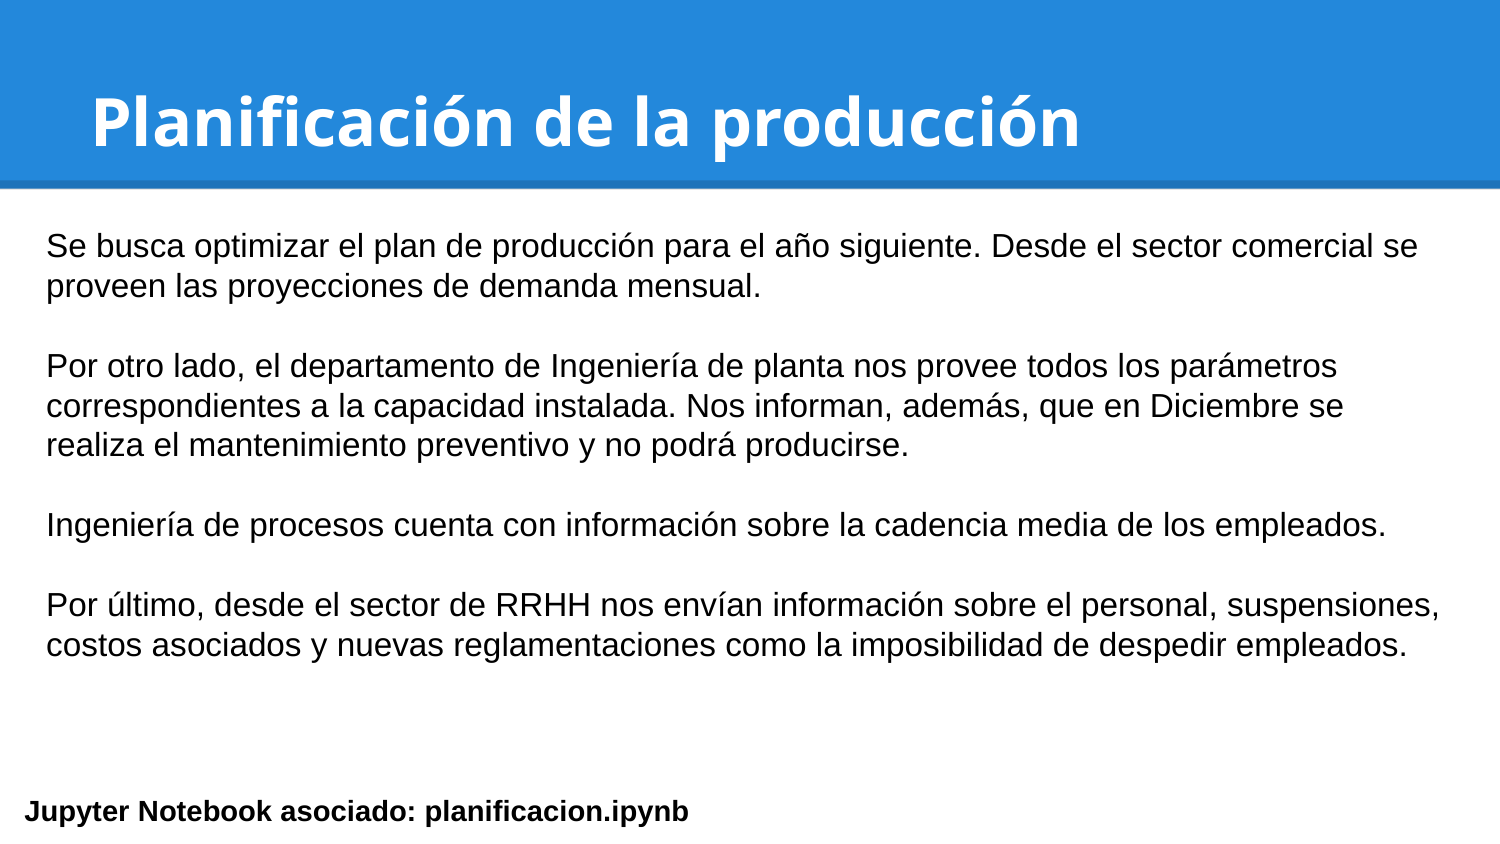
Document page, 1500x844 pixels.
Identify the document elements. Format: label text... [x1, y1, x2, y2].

text_box Se busca optimizar el plan de producción para el año siguiente. Desde el sector comercial se proveen las proyecciones de demanda mensual. Por otro lado, el departamento de Ingeniería de planta nos provee todos los parámetros correspondientes a la capacidad instalada. Nos informan, además, que en Diciembre se realiza el mantenimiento preventivo y no podrá producirse. Ingeniería de procesos cuenta con información sobre la cadencia media de los empleados. Por último, desde el sector de RRHH nos envían información sobre el personal, suspensiones, costos asociados y nuevas reglamentaciones como la imposibilidad de despedir empleados. [31, 216, 1469, 716]
text_box Jupyter Notebook asociado: planificacion.ipynb [9, 784, 705, 835]
title Planificación de la producción [75, 33, 1425, 175]
